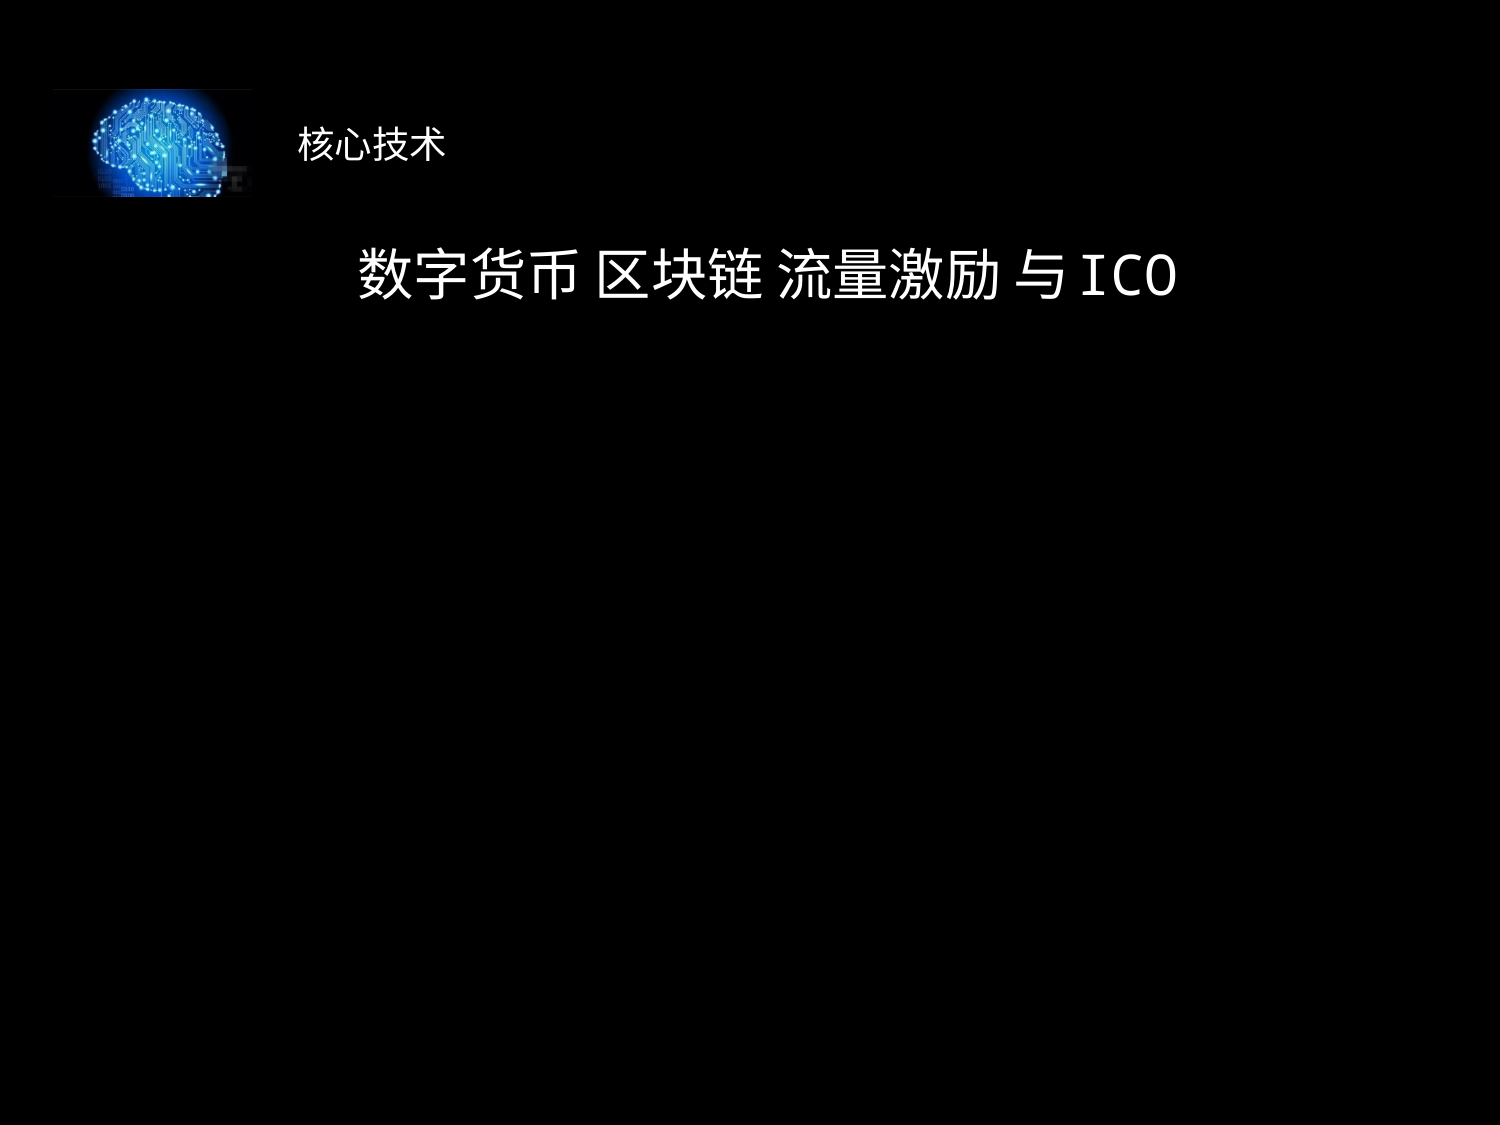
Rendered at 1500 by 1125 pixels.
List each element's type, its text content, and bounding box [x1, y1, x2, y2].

picture [52, 89, 277, 197]
text_box 数字货币 区块链 流量激励 与ICO [252, 230, 1284, 316]
title 核心技术 [275, 88, 492, 199]
